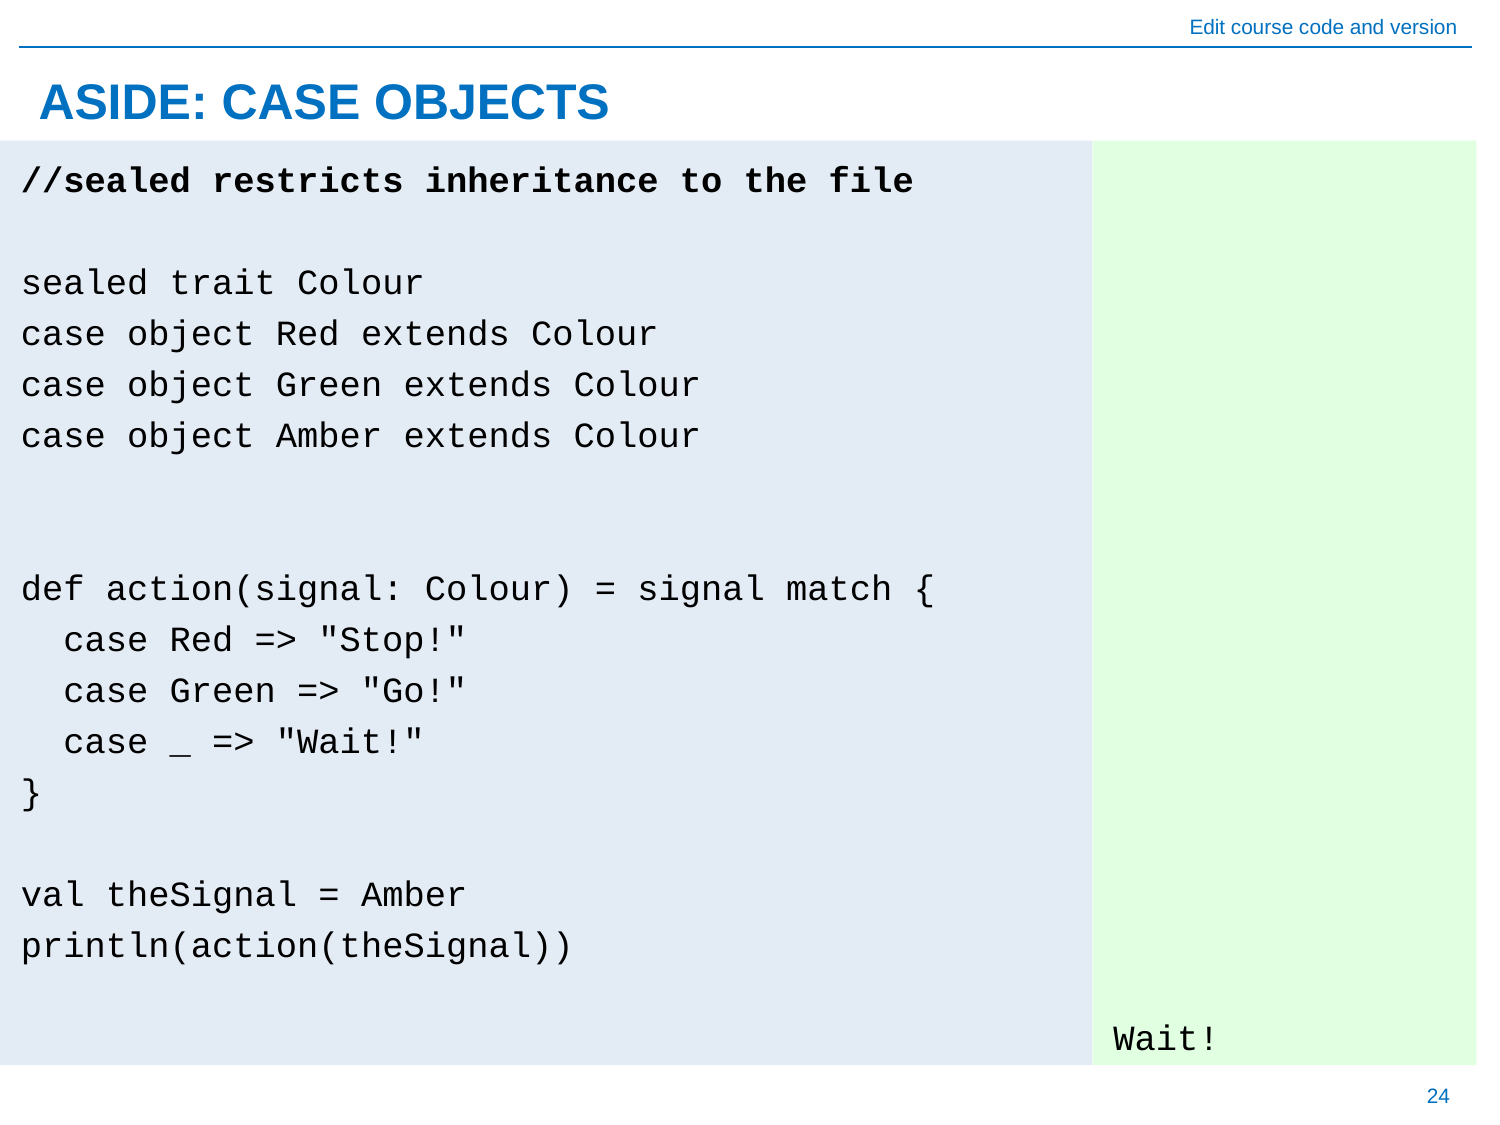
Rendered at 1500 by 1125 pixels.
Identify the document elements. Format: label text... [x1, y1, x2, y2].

title ASIDE: CASE OBJECTS [23, 58, 1465, 140]
list Wait! [1092, 140, 1477, 1066]
list //sealed restricts inheritance to the file sealed trait Colour case object Red extends Colour case object Green extends Colour case object Amber extends Colour def action(signal: Colour) = signal match { case Red => "Stop!" case Green => "Go!" case _ => "Wait!" } val theSignal = Amber println(action(theSignal)) [0, 140, 1092, 1066]
